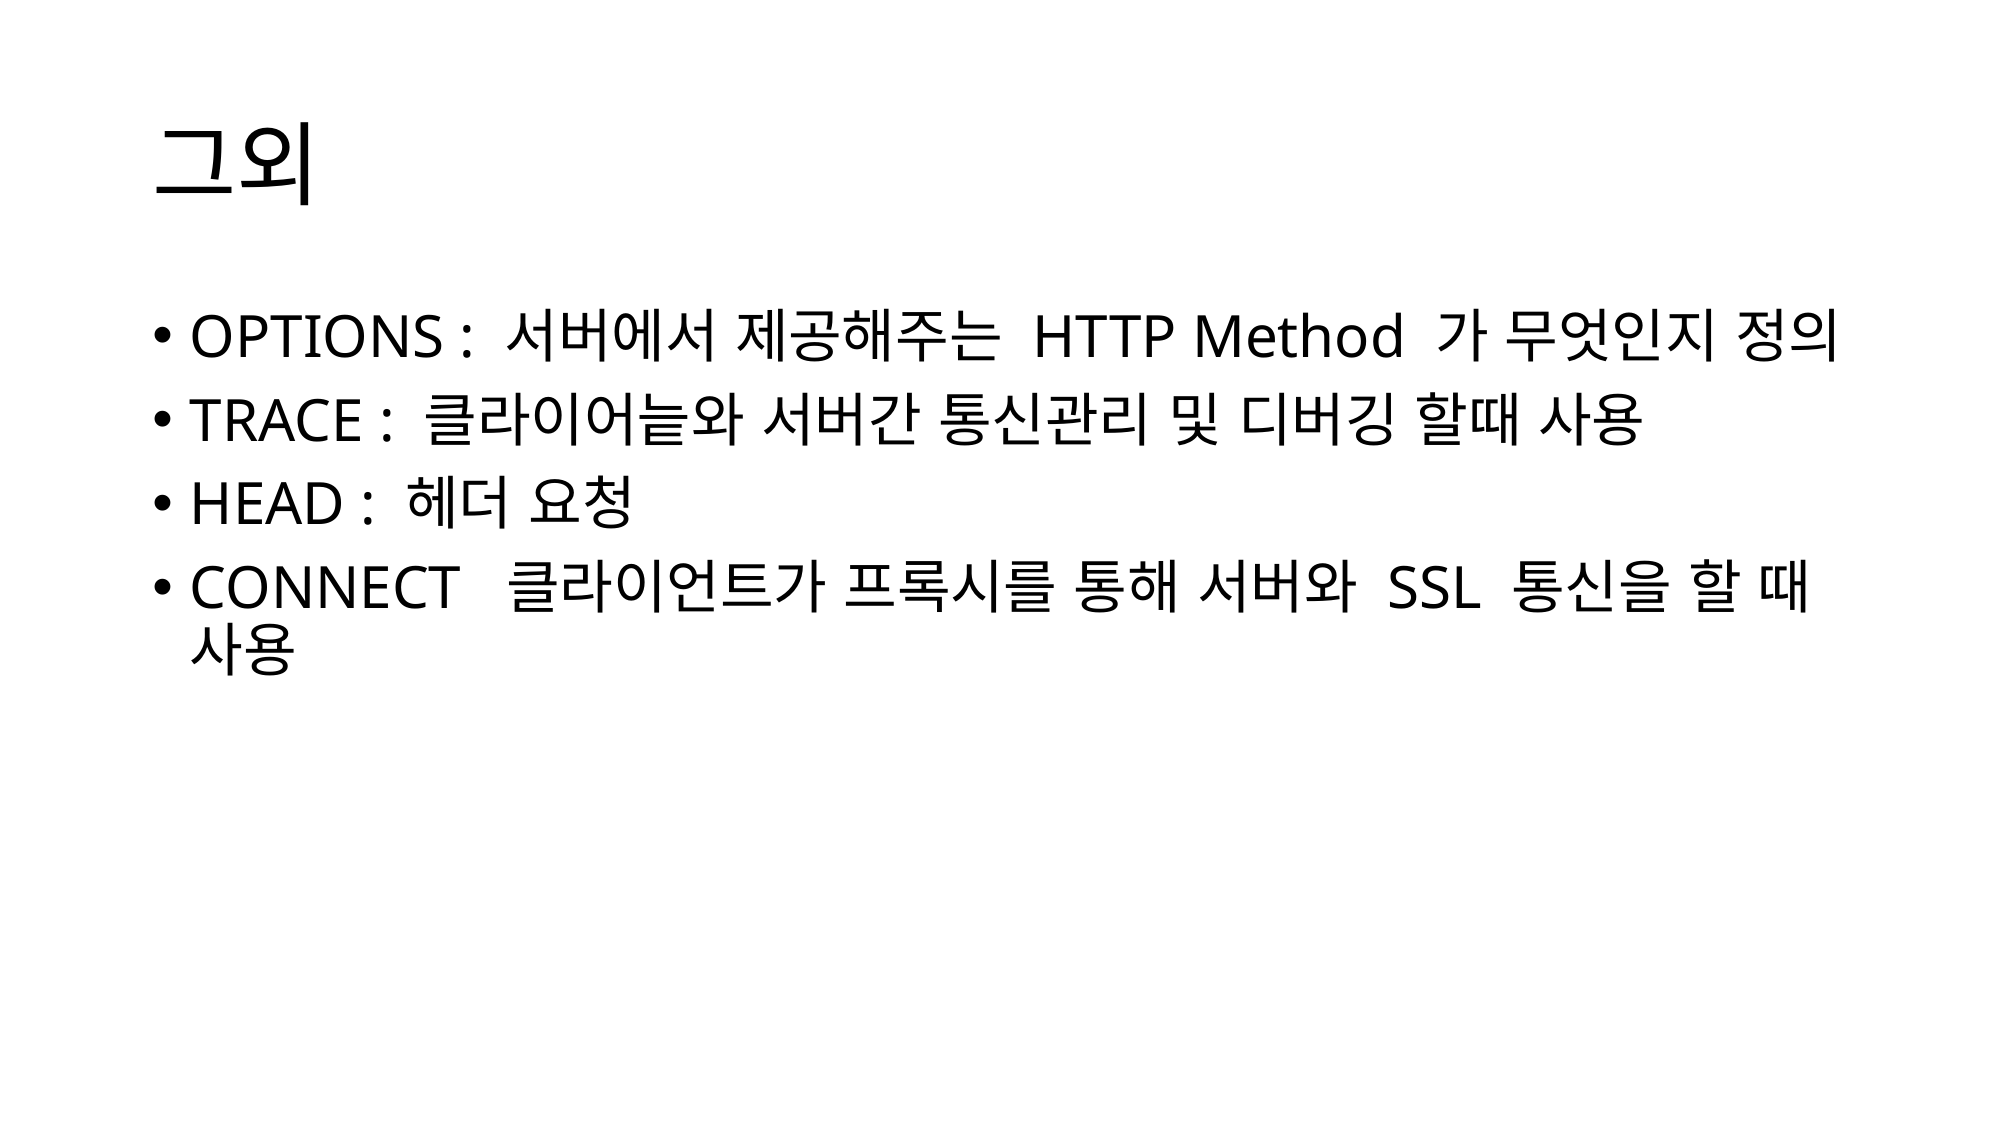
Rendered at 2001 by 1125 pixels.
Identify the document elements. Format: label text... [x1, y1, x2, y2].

title 그외 [137, 59, 1863, 278]
list OPTIONS : 서버에서 제공해주는 HTTP Method 가 무엇인지 정의 TRACE : 클라이어늩와 서버간 통신관리 및 디버깅 할때 사용 HEAD : 헤더 요청 CONNECT 클라이언트가 프록시를 통해 서버와 SSL 통신을 할 때 사용 [137, 299, 1863, 1014]
